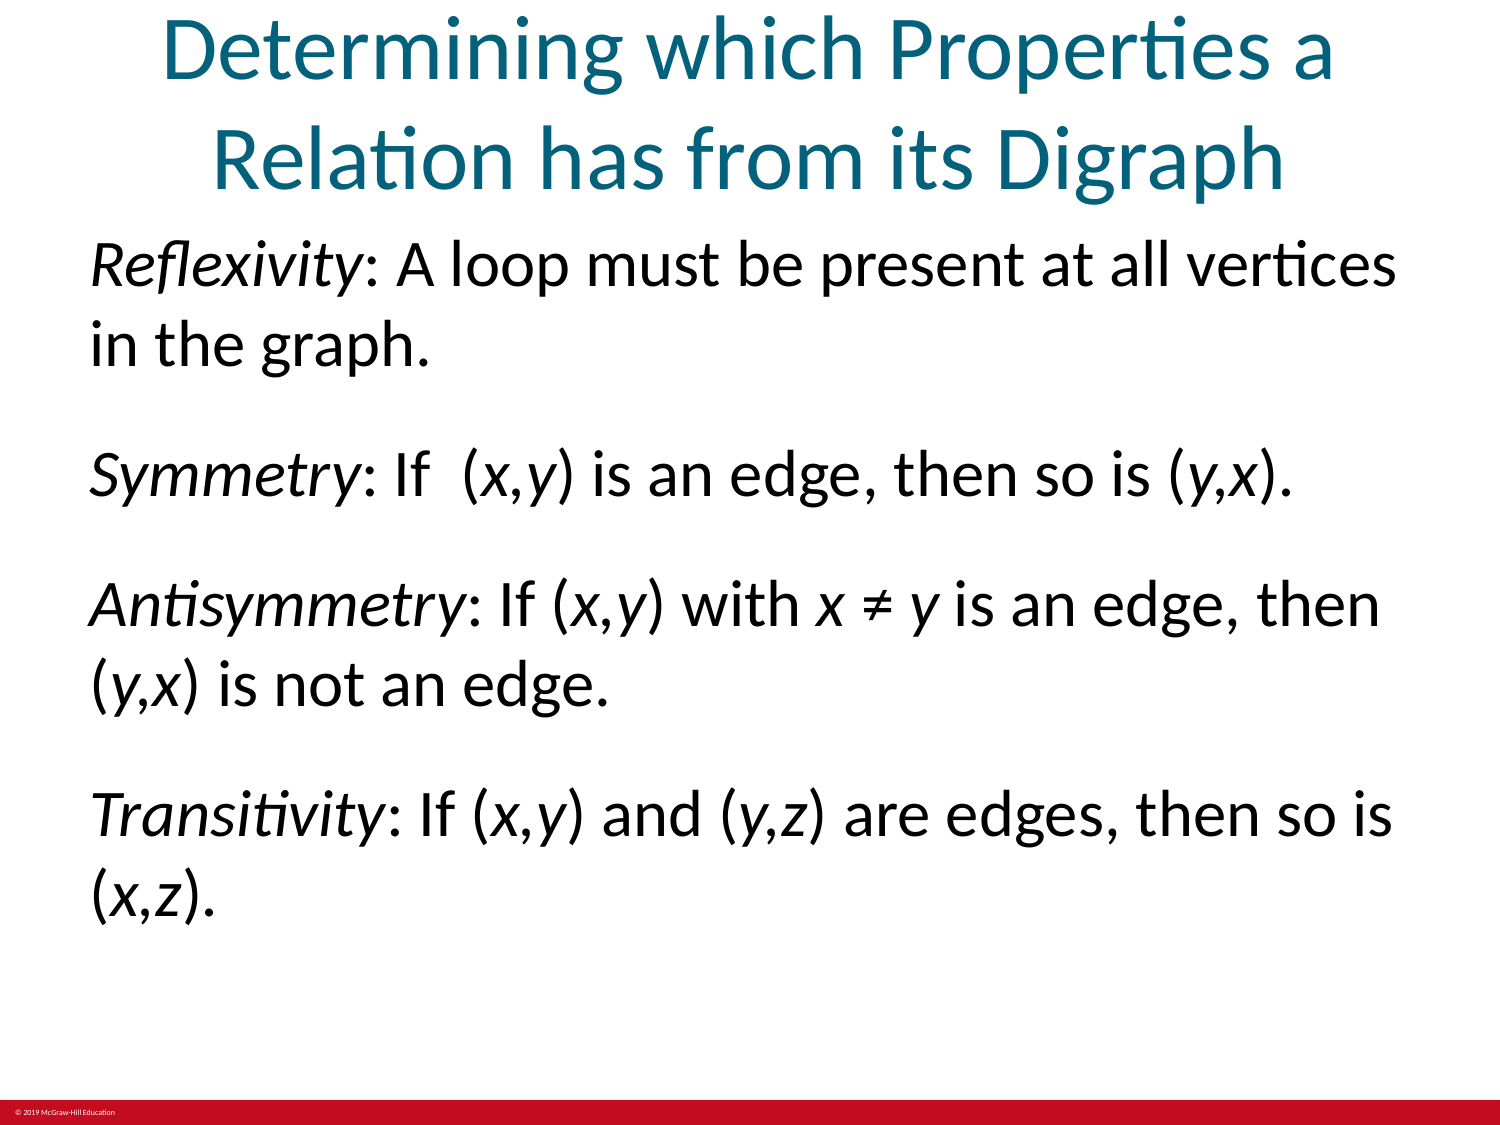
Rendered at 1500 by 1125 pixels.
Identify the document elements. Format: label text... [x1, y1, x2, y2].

list Reflexivity: A loop must be present at all vertices in the graph. Symmetry: If (x,y) is an edge, then so is (y,x). Antisymmetry: If (x,y) with x ≠ y is an edge, then (y,x) is not an edge. Transitivity: If (x,y) and (y,z) are edges, then so is (x,z). [75, 212, 1425, 1075]
title Determining which Properties a Relation has from its Digraph [0, 0, 1500, 195]
